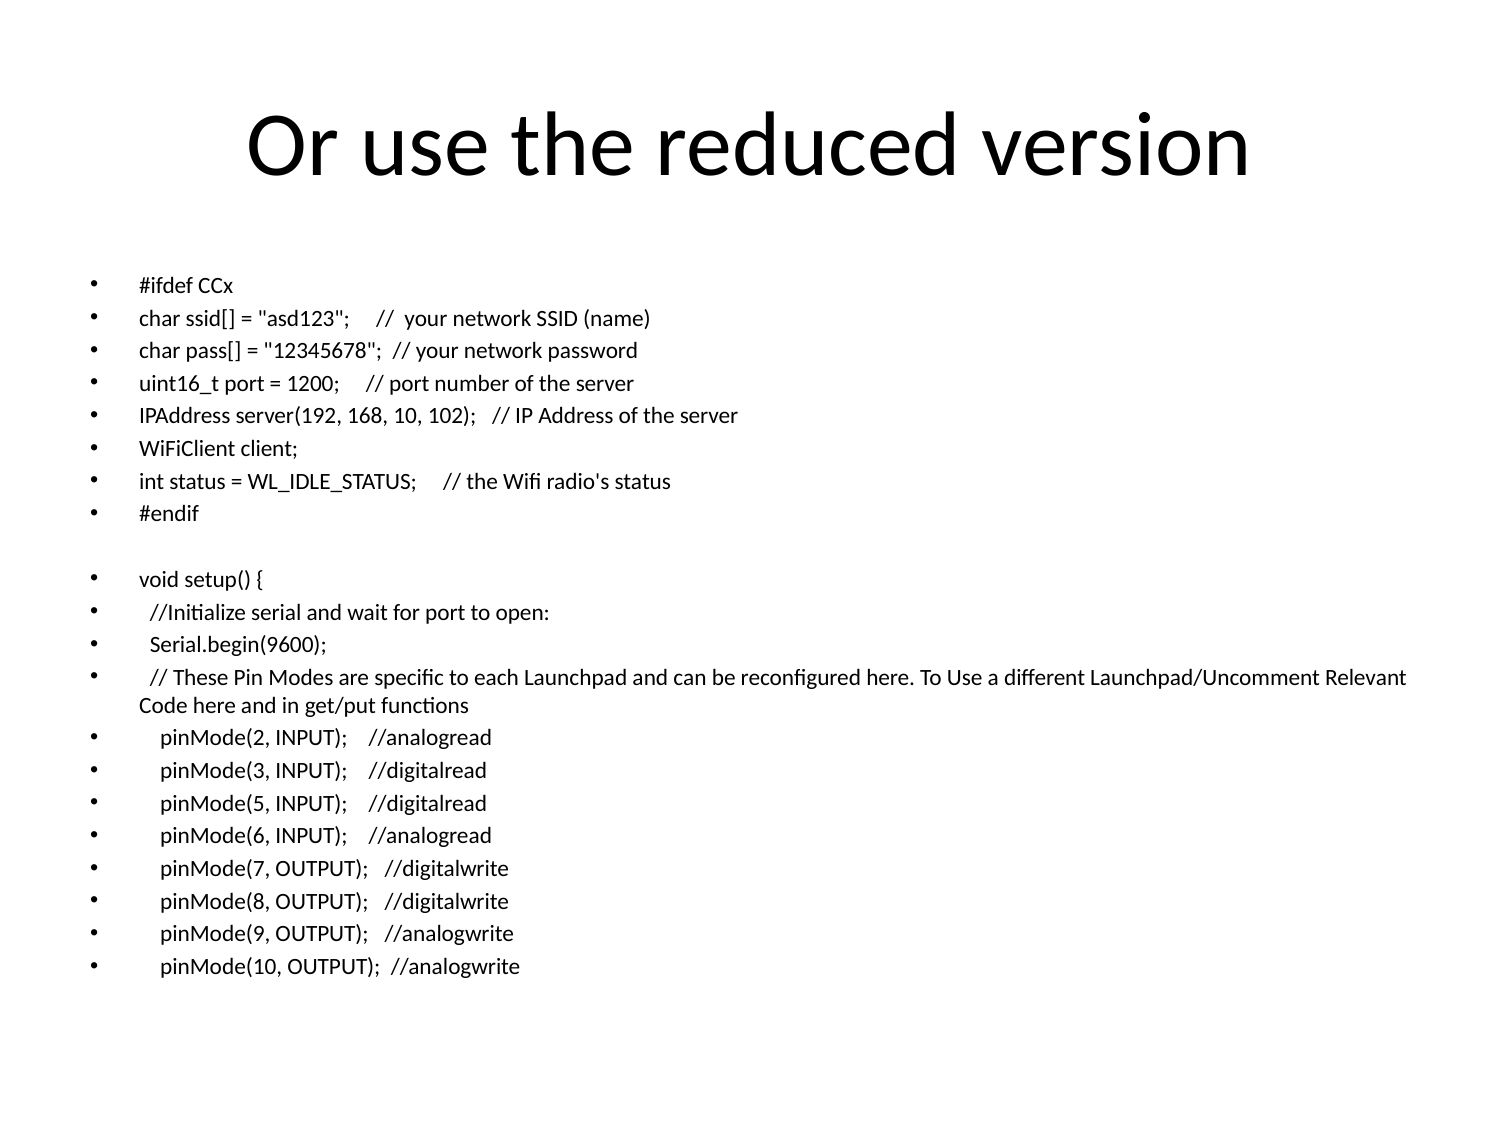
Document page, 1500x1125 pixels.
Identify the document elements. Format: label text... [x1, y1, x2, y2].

title Or use the reduced version [75, 45, 1425, 233]
list #ifdef CCx char ssid[] = "asd123"; // your network SSID (name) char pass[] = "12345678"; // your network password uint16_t port = 1200; // port number of the server IPAddress server(192, 168, 10, 102); // IP Address of the server WiFiClient client; int status = WL_IDLE_STATUS; // the Wifi radio's status #endif void setup() { //Initialize serial and wait for port to open: Serial.begin(9600); // These Pin Modes are specific to each Launchpad and can be reconfigured here. To Use a different Launchpad/Uncomment Relevant Code here and in get/put functions pinMode(2, INPUT); //analogread pinMode(3, INPUT); //digitalread pinMode(5, INPUT); //digitalread pinMode(6, INPUT); //analogread pinMode(7, OUTPUT); //digitalwrite pinMode(8, OUTPUT); //digitalwrite pinMode(9, OUTPUT); //analogwrite pinMode(10, OUTPUT); //analogwrite [75, 262, 1425, 1005]
